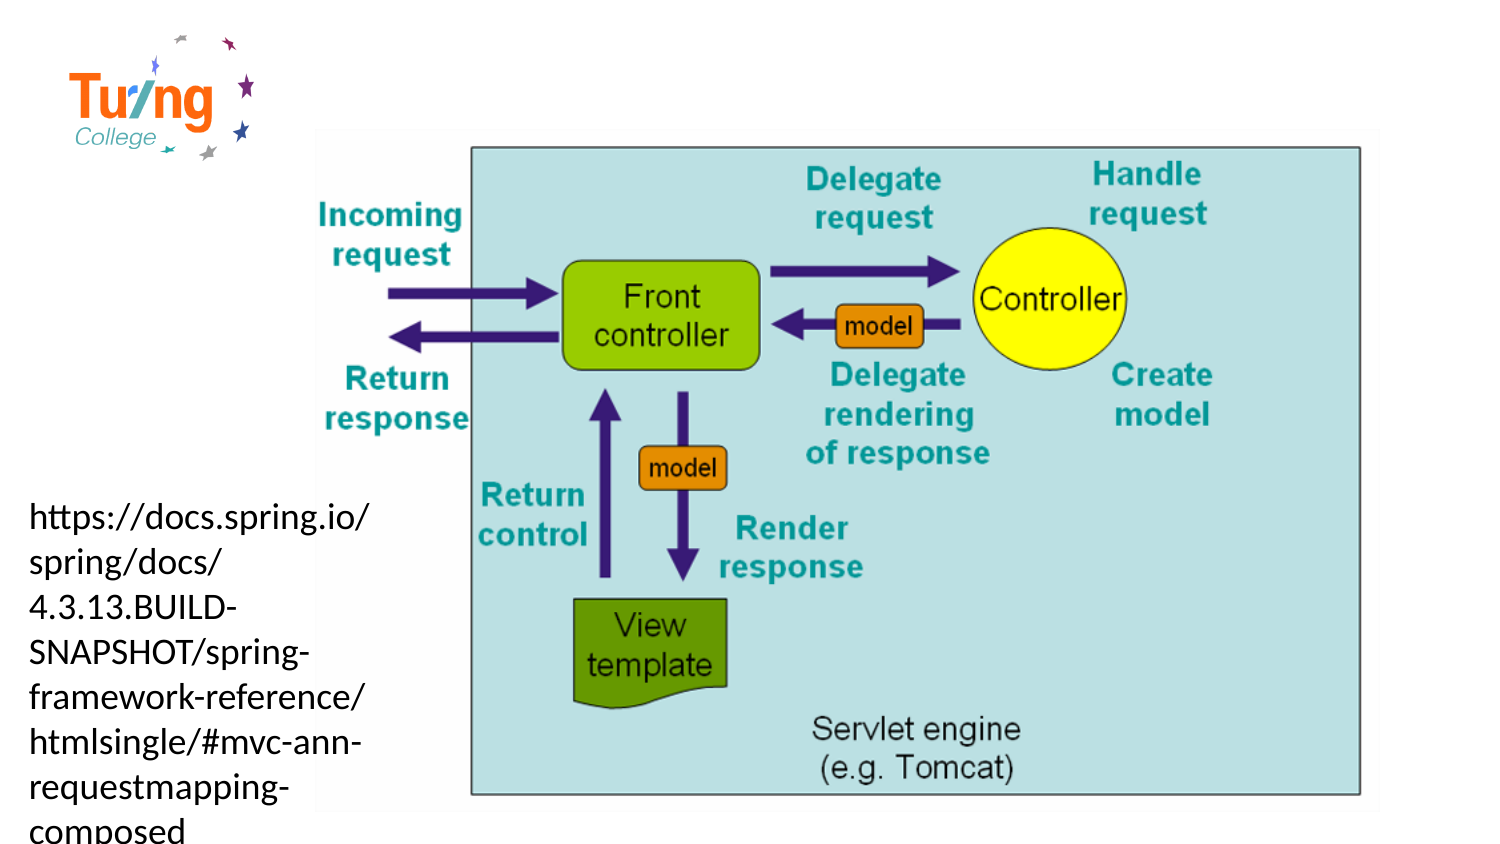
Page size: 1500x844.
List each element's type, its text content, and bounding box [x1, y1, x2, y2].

text_box https://docs.spring.io/spring/docs/4.3.13.BUILD-SNAPSHOT/spring-framework-reference/htmlsingle/#mvc-ann-requestmapping-composed [13, 484, 426, 844]
picture [314, 128, 1381, 813]
picture [44, 0, 279, 219]
